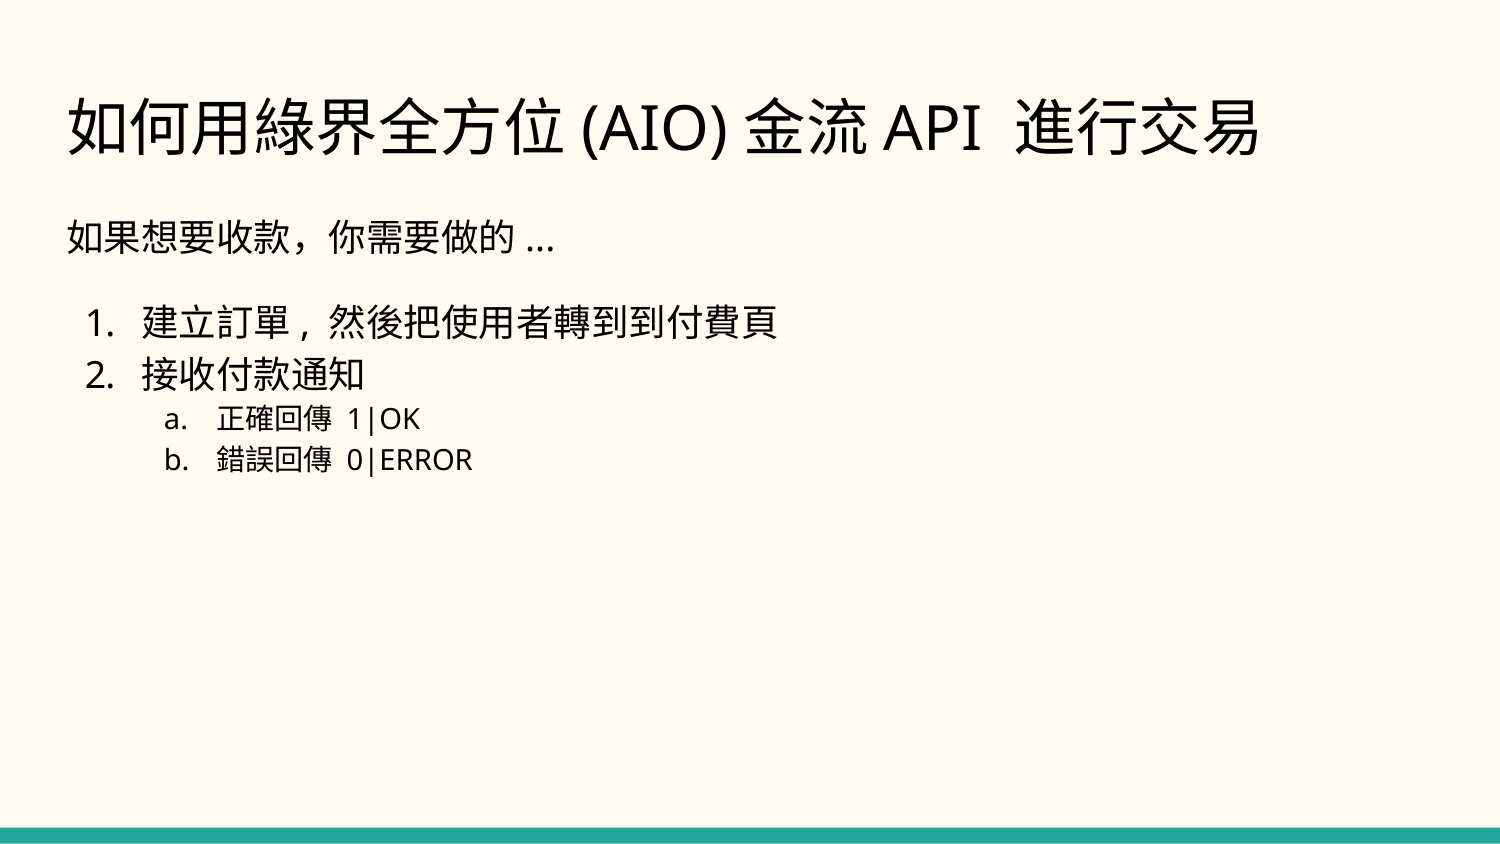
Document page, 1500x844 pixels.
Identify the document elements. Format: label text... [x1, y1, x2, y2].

title 如何用綠界全方位(AIO)金流API 進行交易 [51, 72, 1449, 174]
list 如果想要收款，你需要做的... 建立訂單, 然後把使用者轉到到付費頁 接收付款通知 正確回傳 1|OK 錯誤回傳 0|ERROR [51, 192, 1449, 750]
